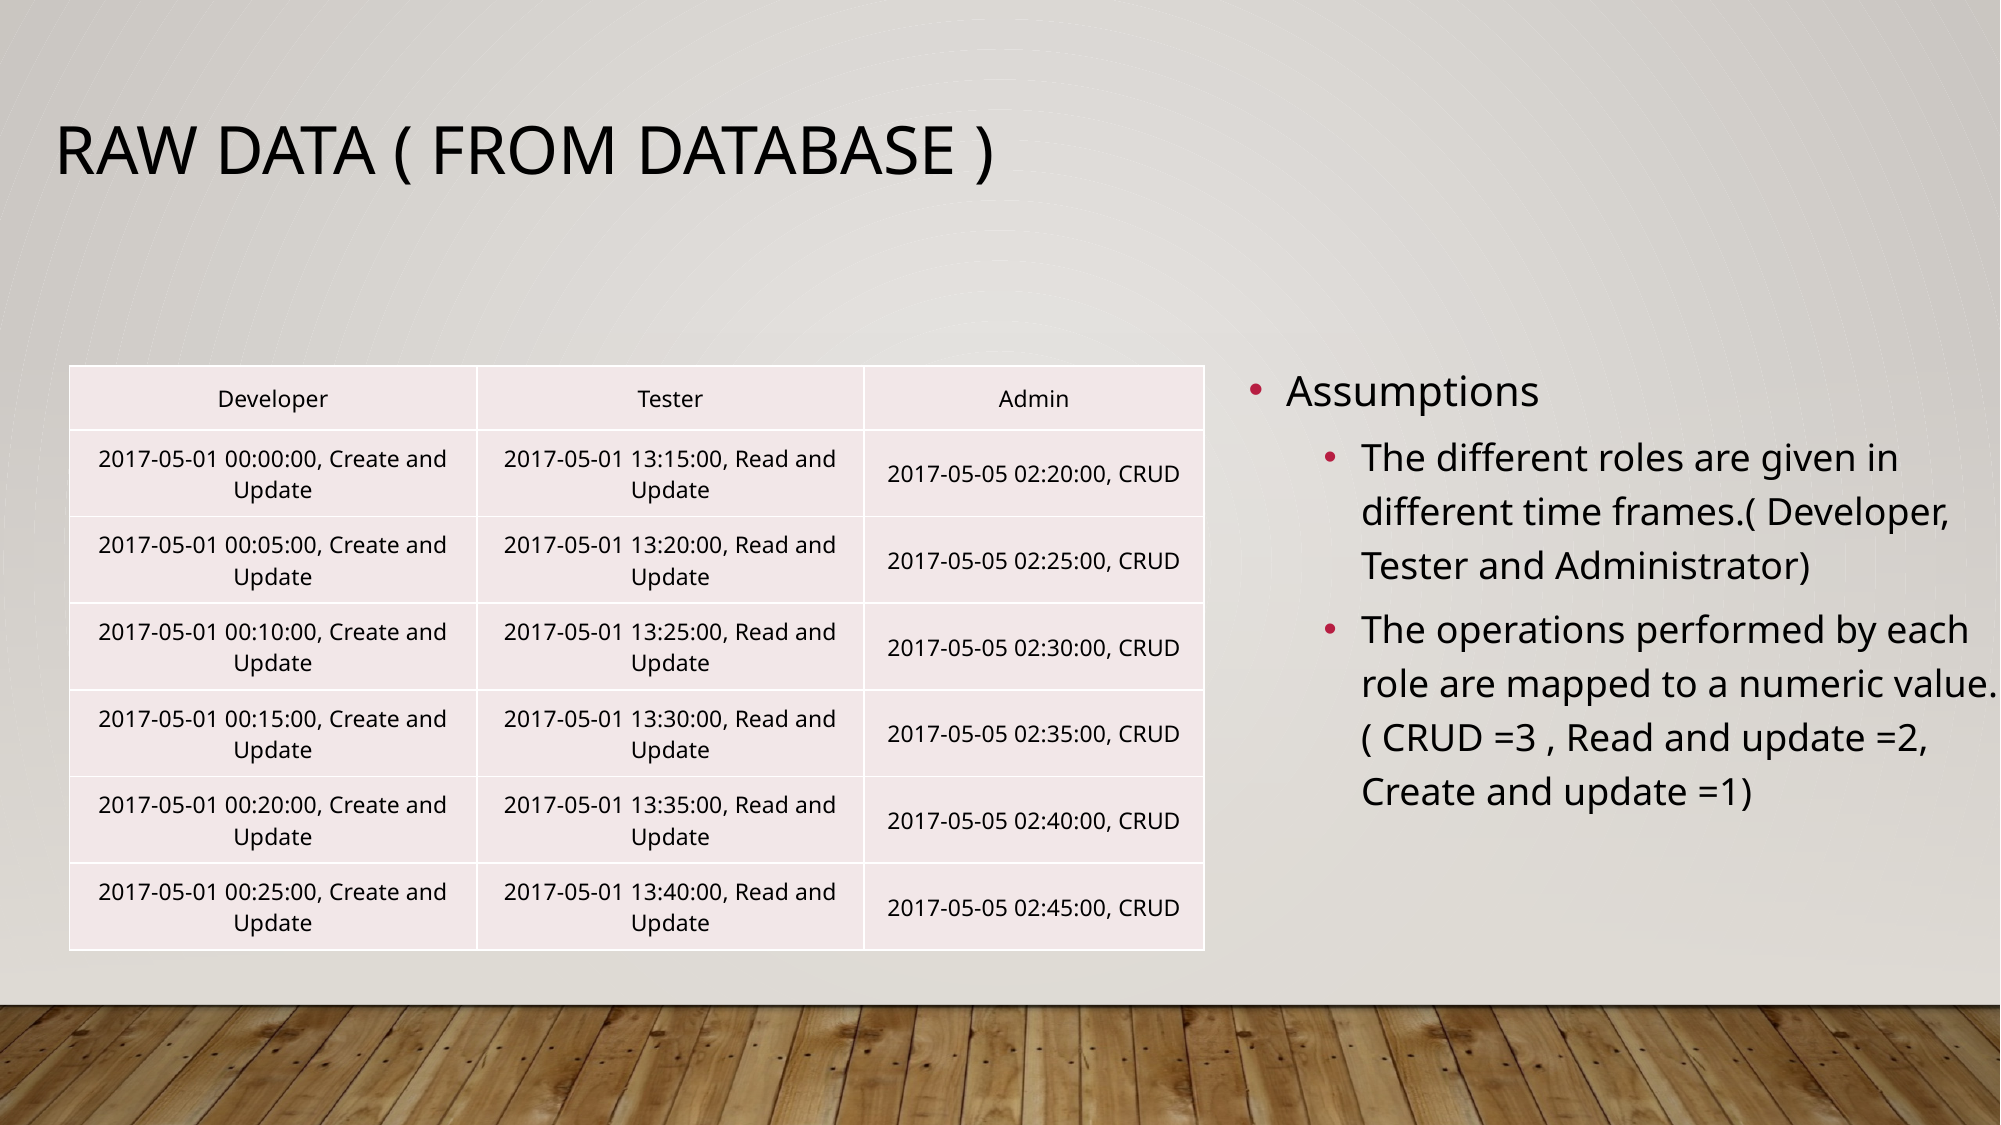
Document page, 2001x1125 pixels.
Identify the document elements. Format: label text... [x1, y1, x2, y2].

table_cell 2017-05-01 00:20:00, Create and Update [70, 777, 476, 862]
title Raw Data ( From Database ) [22, 109, 1783, 323]
table_cell 2017-05-01 00:25:00, Create and Update [70, 864, 476, 949]
table_cell 2017-05-05 02:35:00, CRUD [865, 691, 1203, 776]
picture [0, 1005, 2000, 1125]
table_cell 2017-05-05 02:20:00, CRUD [865, 431, 1203, 516]
table_header Tester [478, 367, 863, 429]
table_cell 2017-05-05 02:40:00, CRUD [865, 777, 1203, 862]
table_cell 2017-05-01 13:30:00, Read and Update [478, 691, 863, 776]
table_cell 2017-05-01 13:40:00, Read and Update [478, 864, 863, 949]
table_cell 2017-05-05 02:25:00, CRUD [865, 517, 1203, 602]
table_cell 2017-05-01 00:10:00, Create and Update [70, 604, 476, 689]
table_cell 2017-05-01 00:15:00, Create and Update [70, 691, 476, 776]
table_cell 2017-05-01 13:25:00, Read and Update [478, 604, 863, 689]
table_header Developer [70, 367, 476, 429]
table_cell 2017-05-01 13:35:00, Read and Update [478, 777, 863, 862]
list Assumptions The different roles are given in different time frames.( Developer, Tester and Administrator) The operations performed by each role are mapped to a numeric value.( CRUD =3 , Read and update =2, Create and update =1) [1233, 347, 2000, 883]
table_cell 2017-05-01 00:05:00, Create and Update [70, 517, 476, 602]
table_cell 2017-05-01 13:15:00, Read and Update [478, 431, 863, 516]
table_cell 2017-05-01 00:00:00, Create and Update [70, 431, 476, 516]
table_cell 2017-05-05 02:30:00, CRUD [865, 604, 1203, 689]
table_cell 2017-05-01 13:20:00, Read and Update [478, 517, 863, 602]
table_header Admin [865, 367, 1203, 429]
table_cell 2017-05-05 02:45:00, CRUD [865, 864, 1203, 949]
